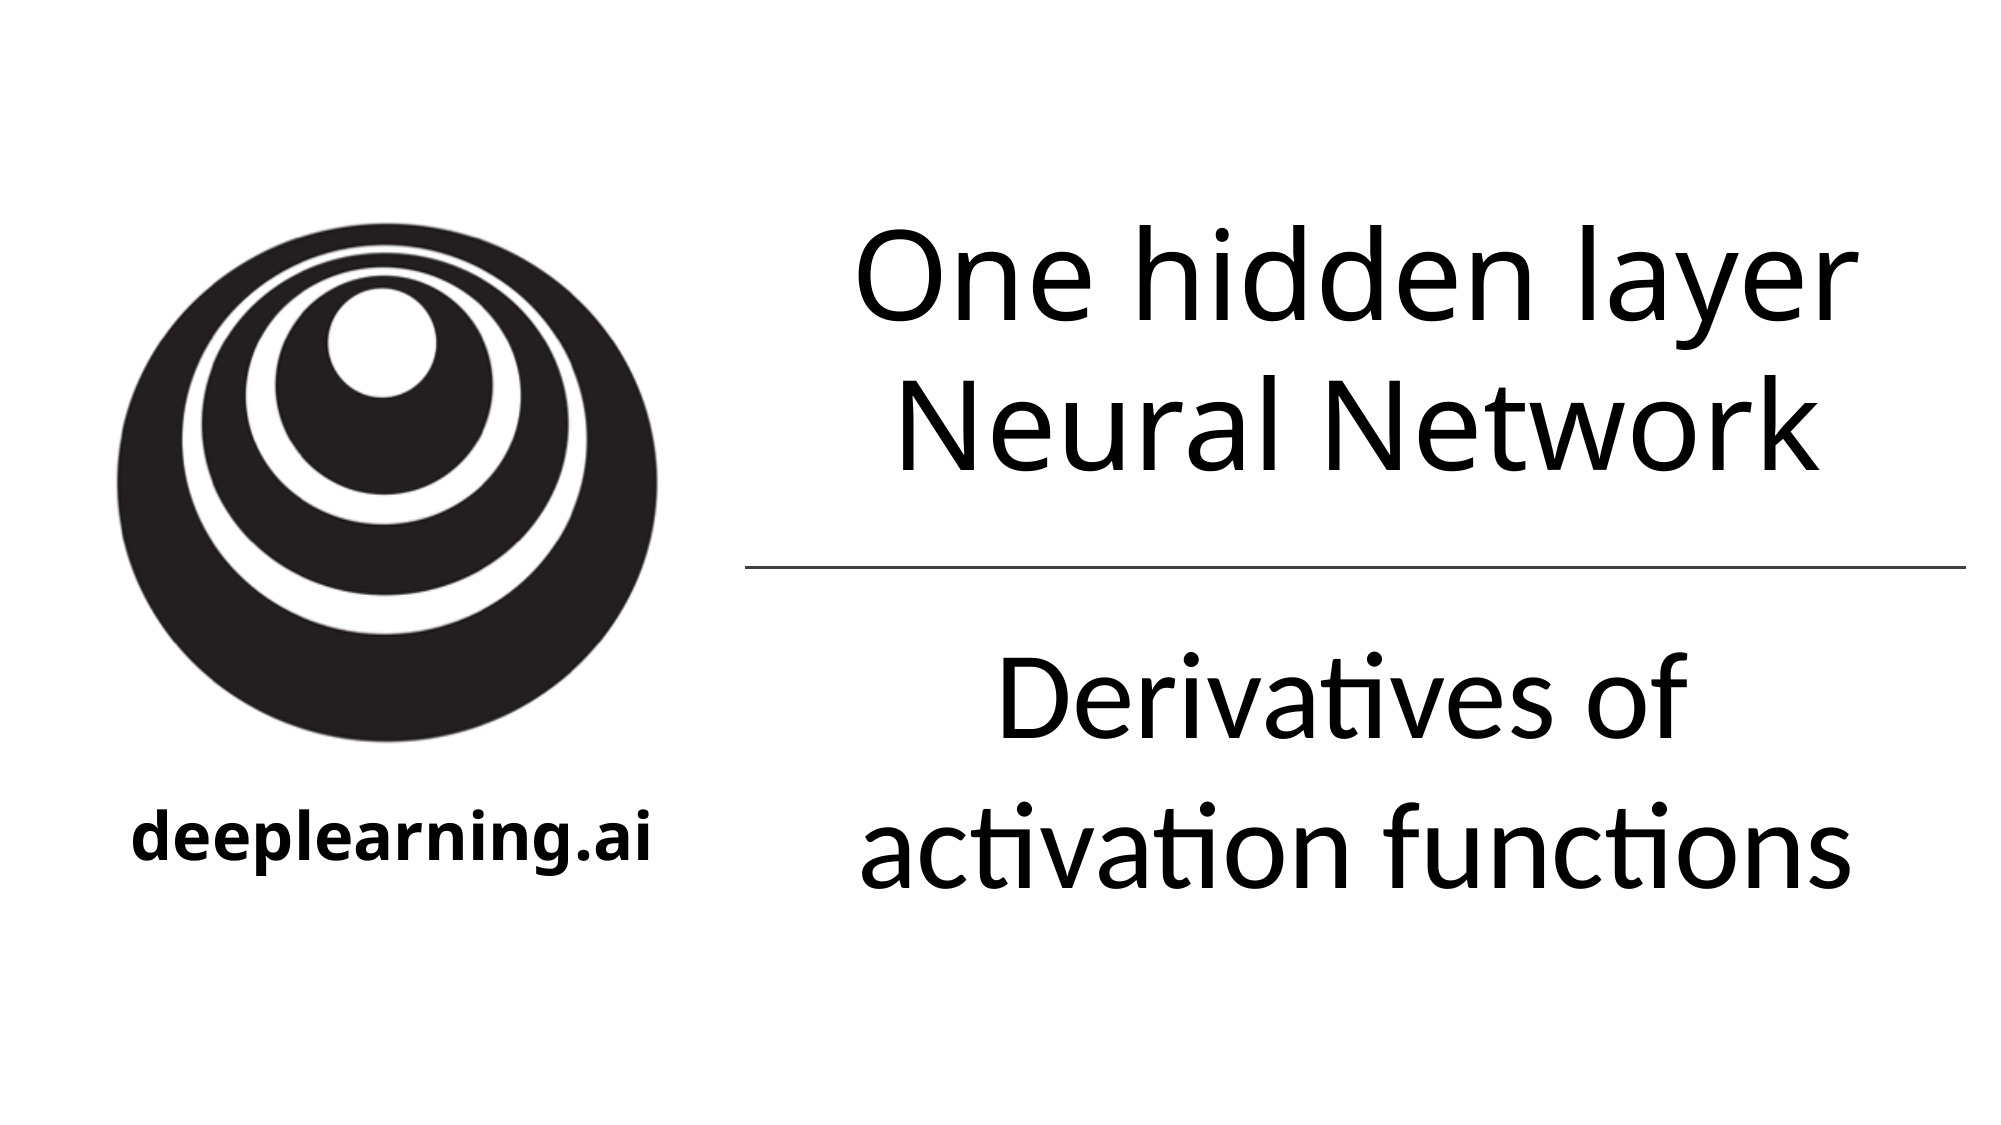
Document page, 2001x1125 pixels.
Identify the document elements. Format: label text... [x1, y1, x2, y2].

picture [77, 186, 708, 797]
text_box One hidden layer Neural Network [759, 188, 1954, 503]
text_box Derivatives of activation functions [515, 605, 2000, 1071]
